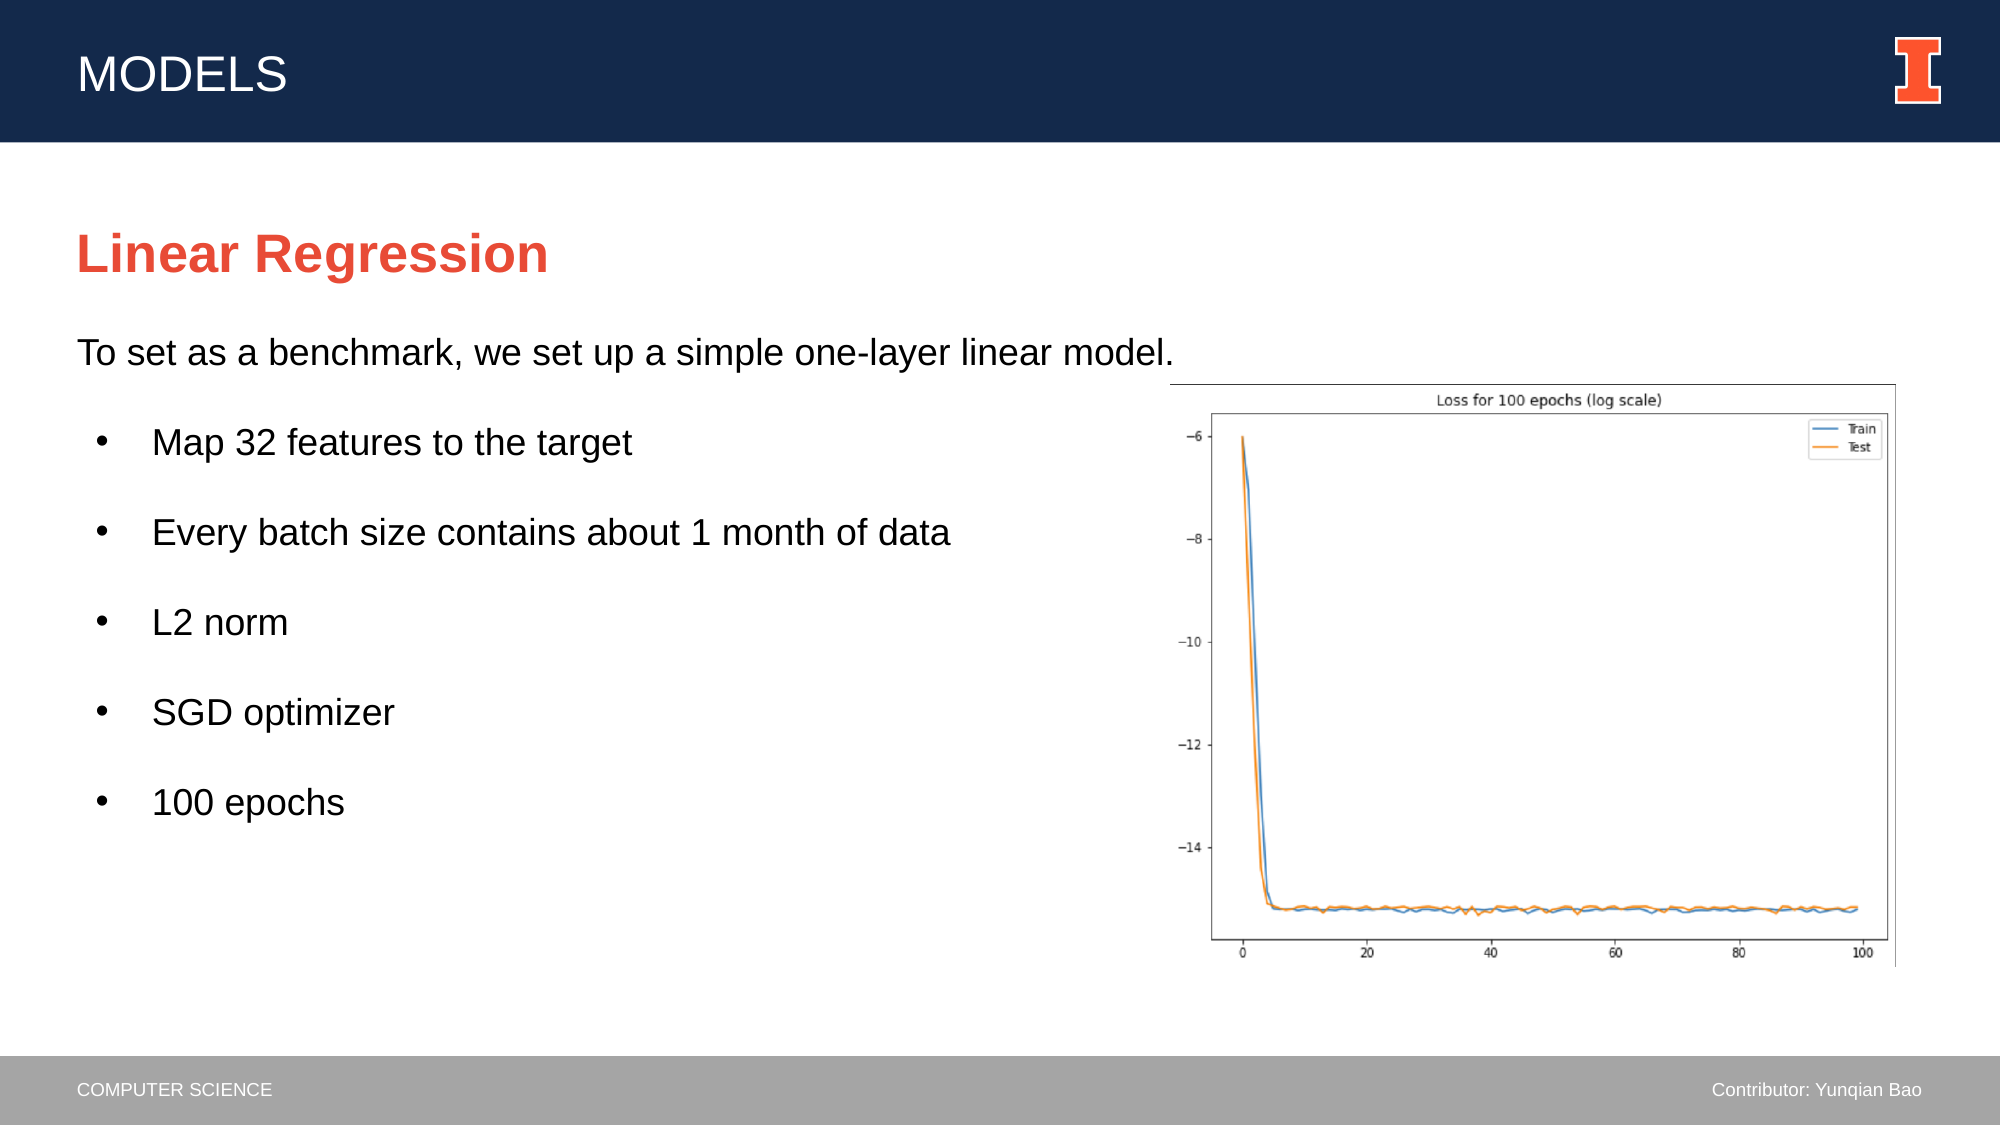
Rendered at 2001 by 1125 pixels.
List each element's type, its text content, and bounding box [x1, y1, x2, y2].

text_box MODELS [61, 33, 1852, 109]
text_box COMPUTER SCIENCE [61, 1070, 1373, 1108]
picture [1170, 383, 1896, 967]
text_box Contributor: Yunqian Bao [1413, 1070, 1938, 1125]
text_box [0, 1056, 2000, 1125]
text_box [0, 0, 2000, 143]
list Linear Regression To set as a benchmark, we set up a simple one-layer linear model. Map 32 features to the target Every batch size contains about 1 month of data L2 norm SGD optimizer 100 epochs [61, 210, 1896, 1002]
picture [1895, 37, 1942, 104]
